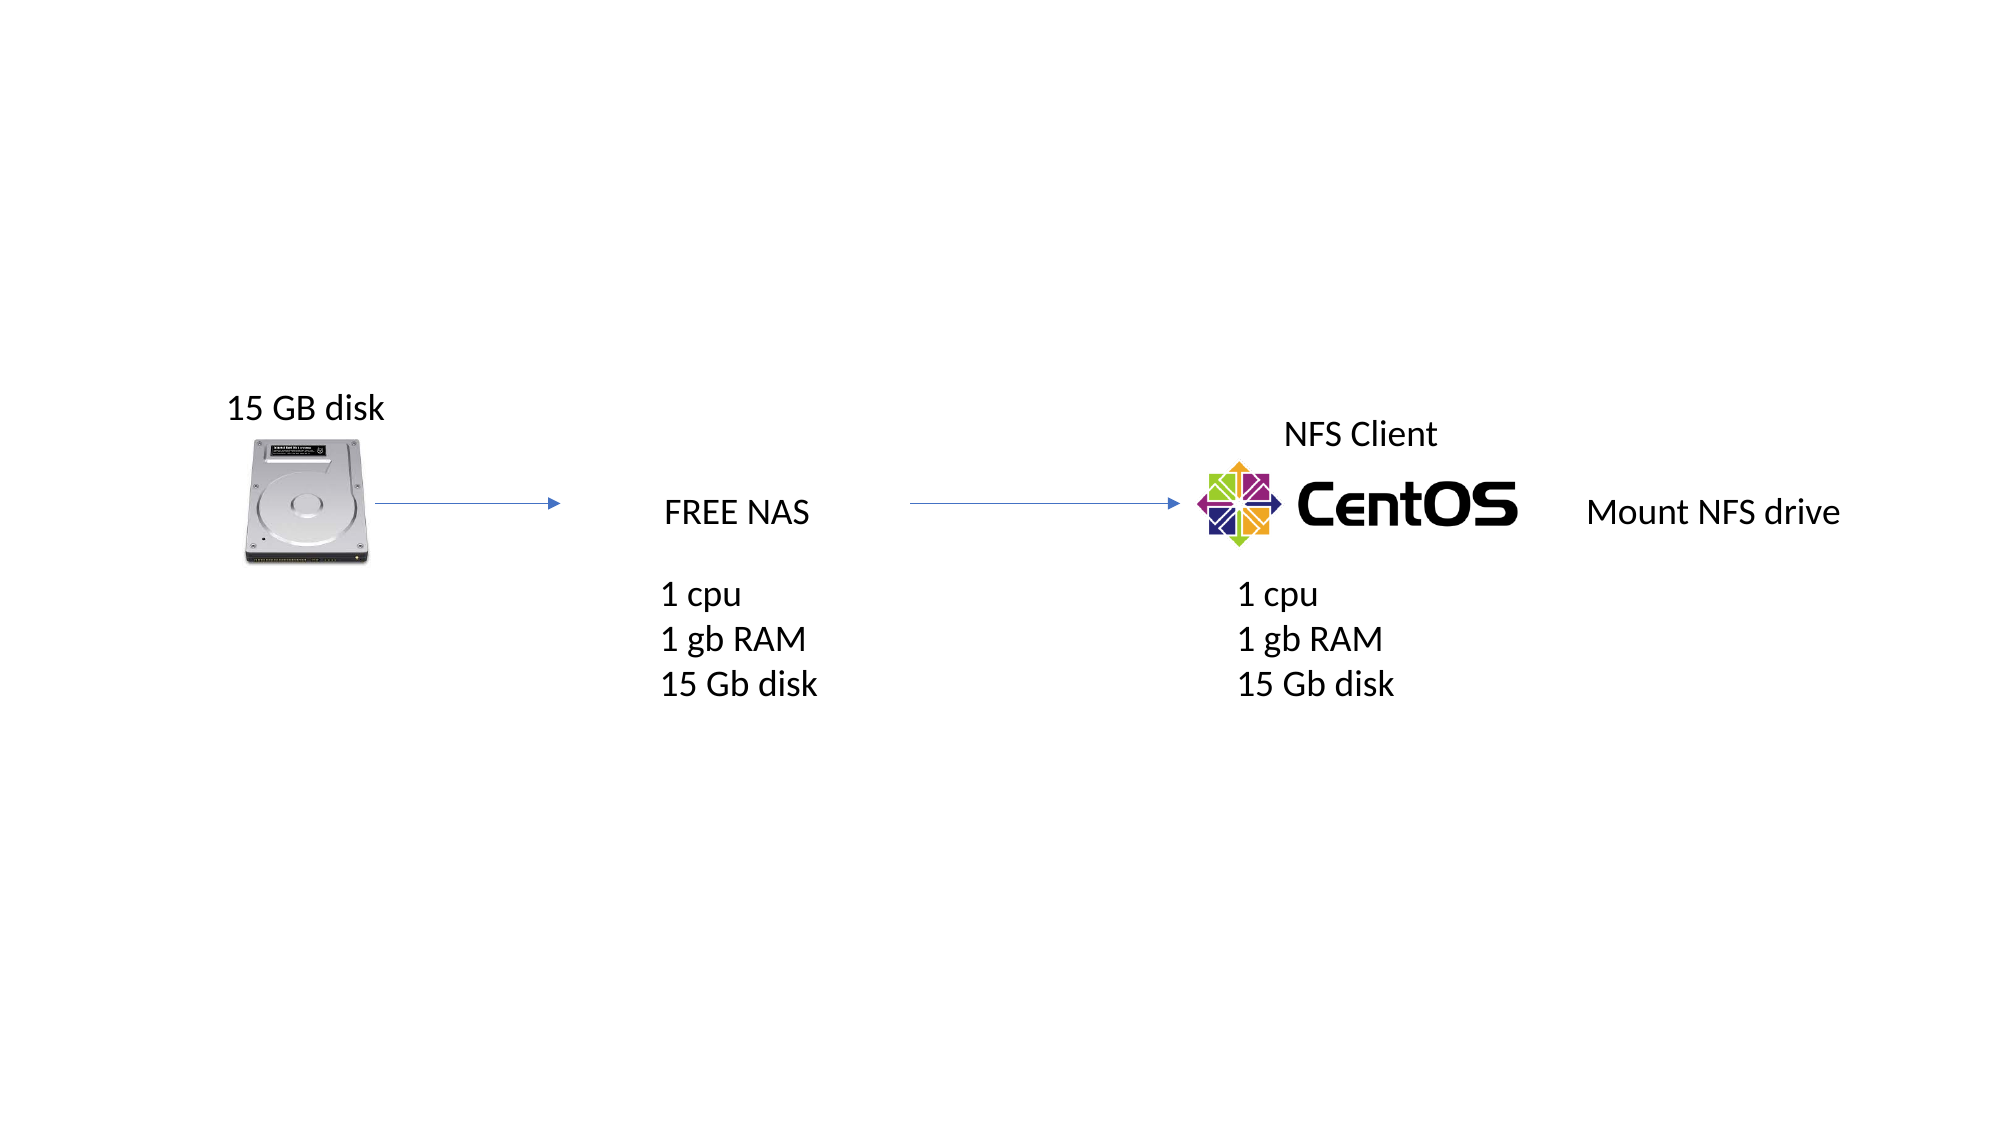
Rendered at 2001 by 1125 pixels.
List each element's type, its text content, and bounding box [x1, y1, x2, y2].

picture [237, 434, 376, 573]
picture [1180, 444, 1531, 563]
text_box FREE NAS [649, 479, 975, 540]
text_box NFS Client [1269, 401, 1501, 444]
text_box Mount NFS drive [1571, 479, 1882, 540]
text_box 1 cpu 1 gb RAM 15 Gb disk [644, 562, 995, 712]
text_box 1 cpu 1 gb RAM 15 Gb disk [1221, 562, 1572, 712]
text_box 15 GB disk [211, 375, 402, 436]
